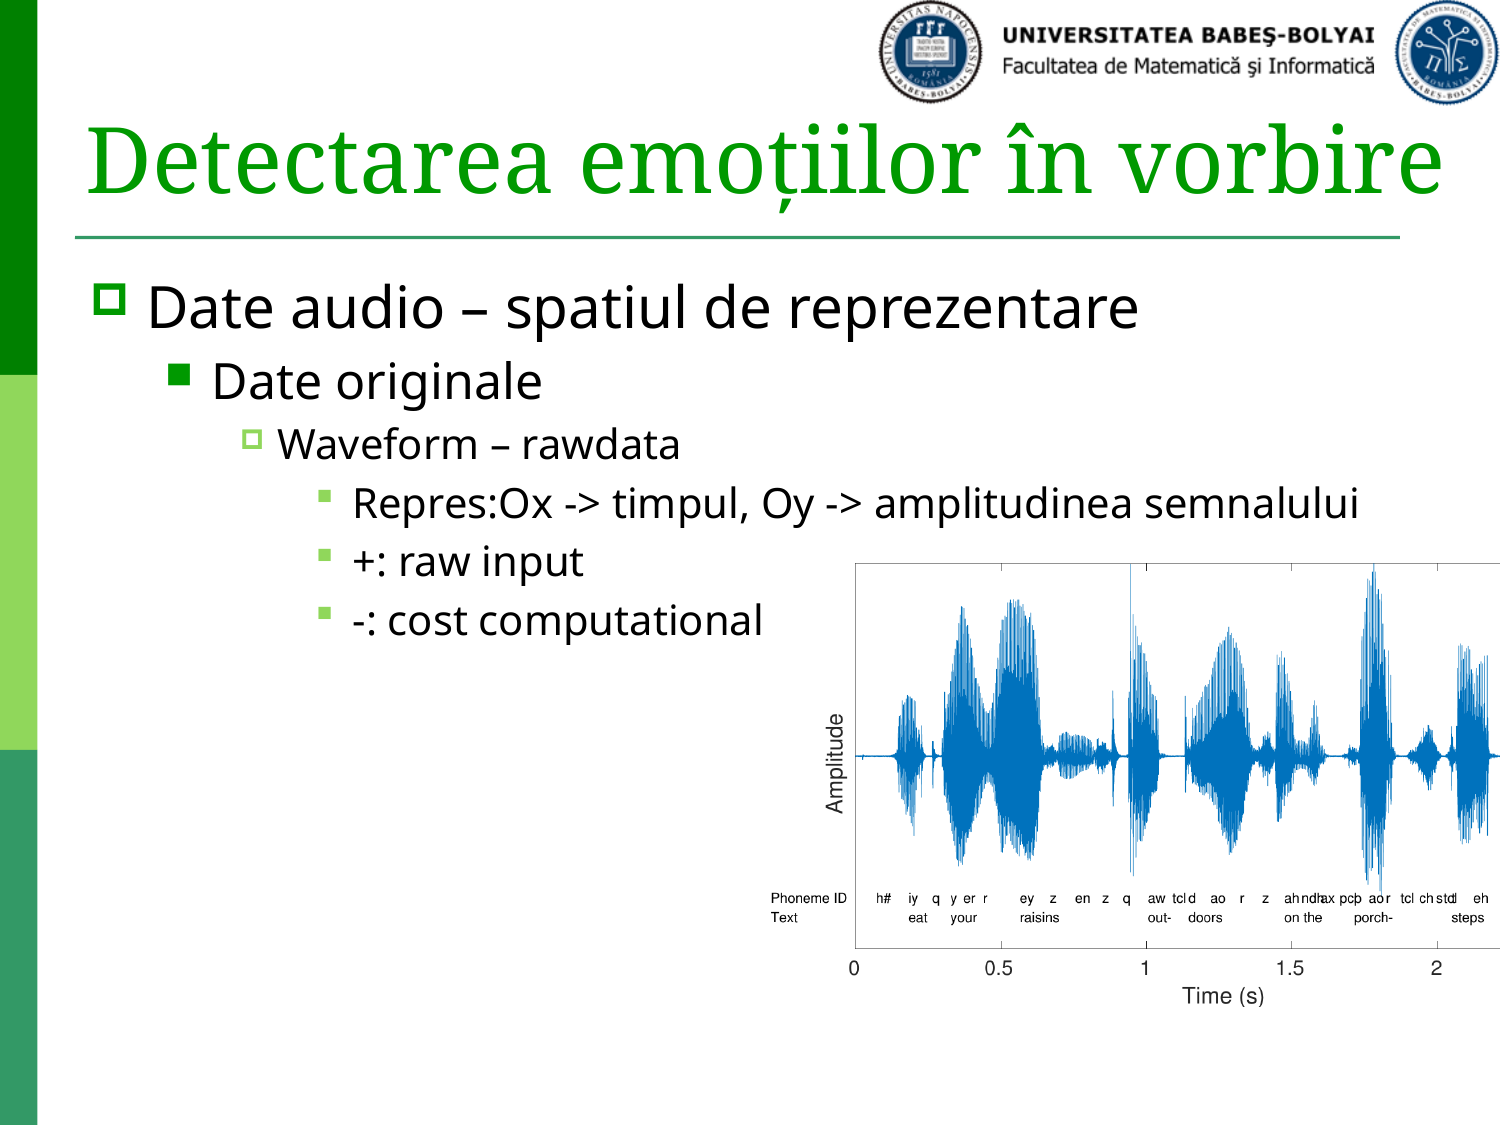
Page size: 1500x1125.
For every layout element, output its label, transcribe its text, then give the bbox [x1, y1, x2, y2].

list Date audio – spatiul de reprezentare Date originale Waveform – rawdata Repres:Ox -> timpul, Oy -> amplitudinea semnalului +: raw input -: cost computational mare [75, 262, 1483, 1094]
picture [770, 562, 1500, 1007]
title Detectarea emoțiilor în vorbire [70, 82, 1483, 220]
picture [878, 0, 1500, 106]
